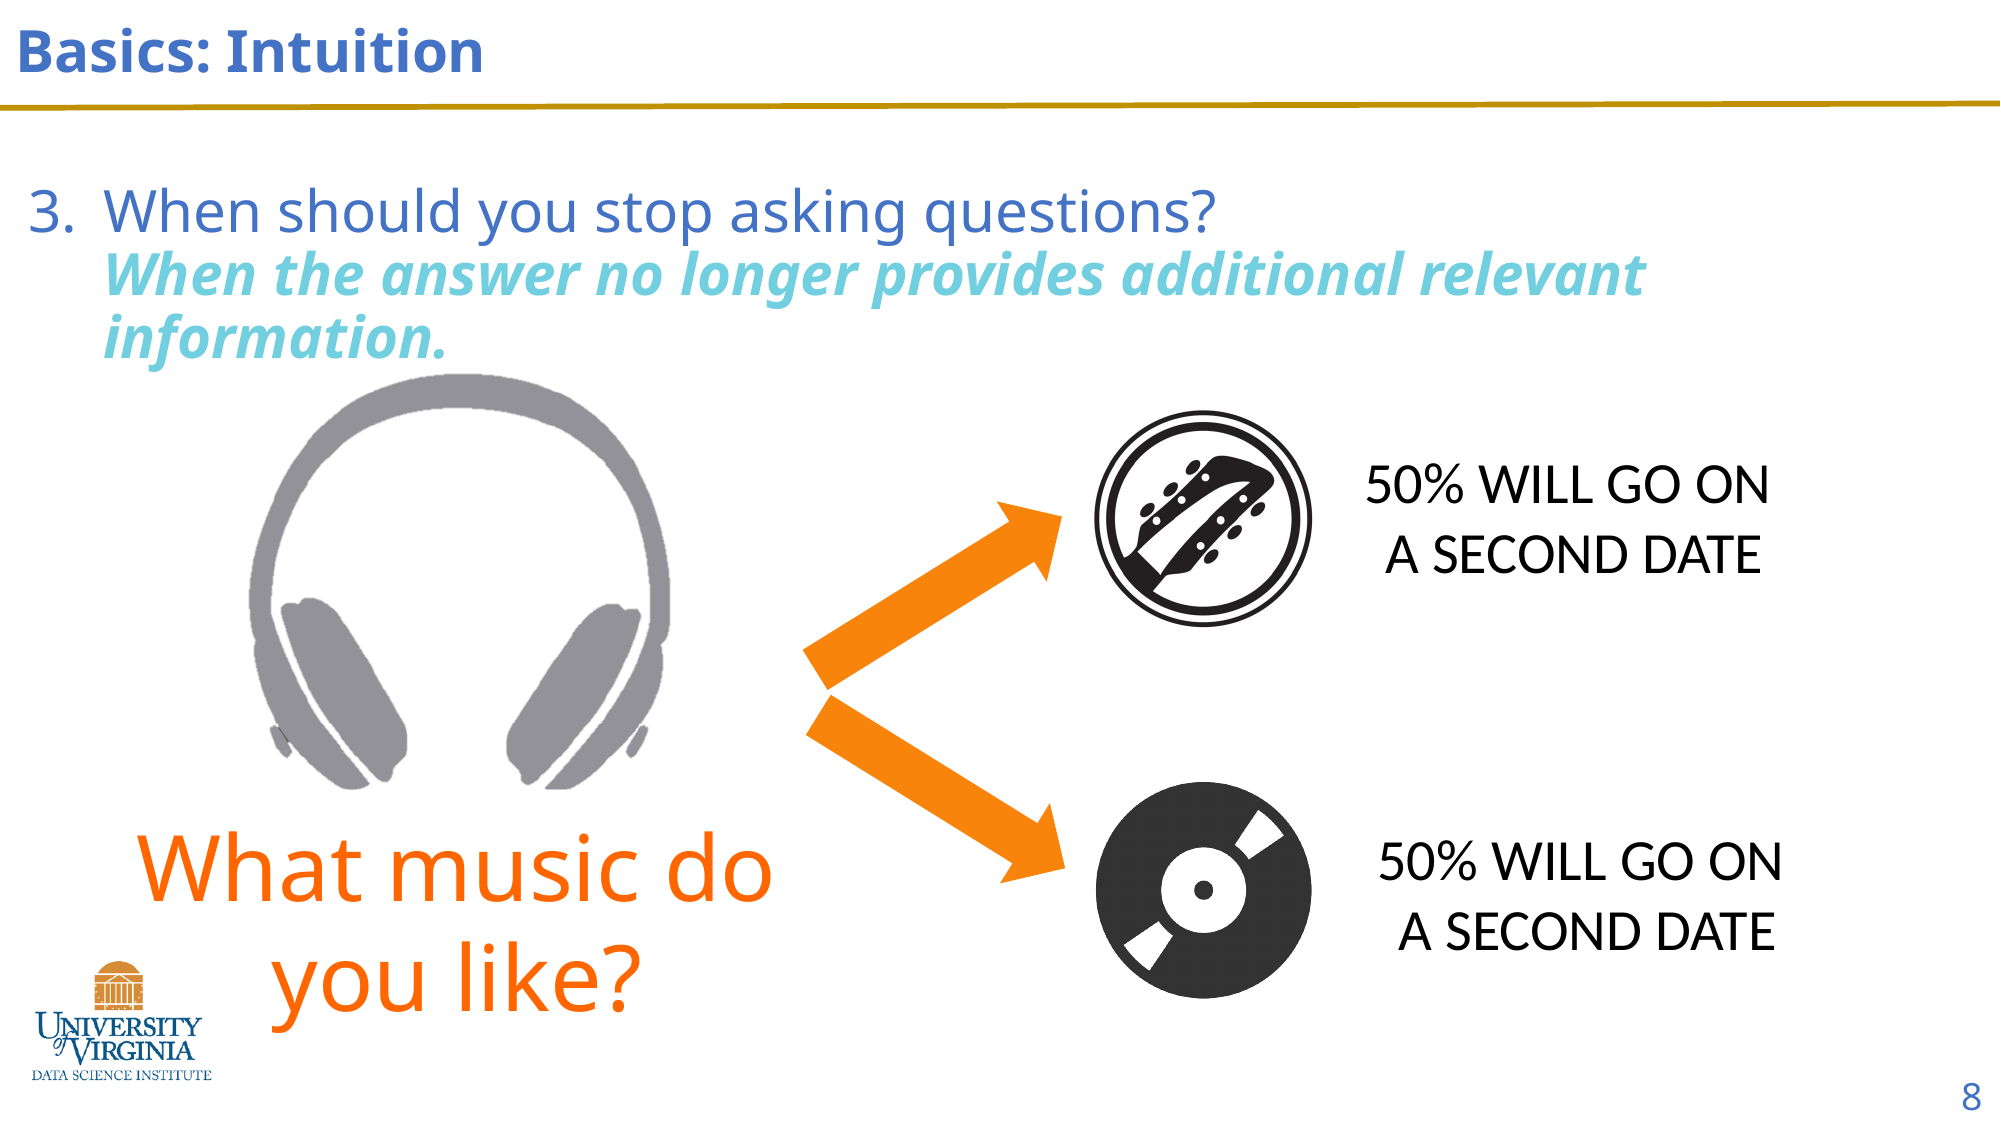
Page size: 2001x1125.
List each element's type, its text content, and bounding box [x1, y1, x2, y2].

slide_number 8 [1530, 1065, 1998, 1125]
list When should you stop asking questions? When the answer no longer provides additional relevant information. [13, 175, 1970, 889]
text_box [805, 694, 1066, 884]
title Basics: Intuition [0, 0, 1779, 124]
picture [208, 326, 705, 823]
picture [1093, 409, 1313, 628]
text_box What music do you like? [114, 802, 800, 1038]
text_box 50% WILL GO ON A SECOND DATE [1362, 815, 1813, 970]
text_box 50% WILL GO ON A SECOND DATE [1349, 437, 1800, 593]
text_box [802, 501, 1062, 691]
picture [28, 935, 214, 1122]
picture [1094, 780, 1313, 1000]
